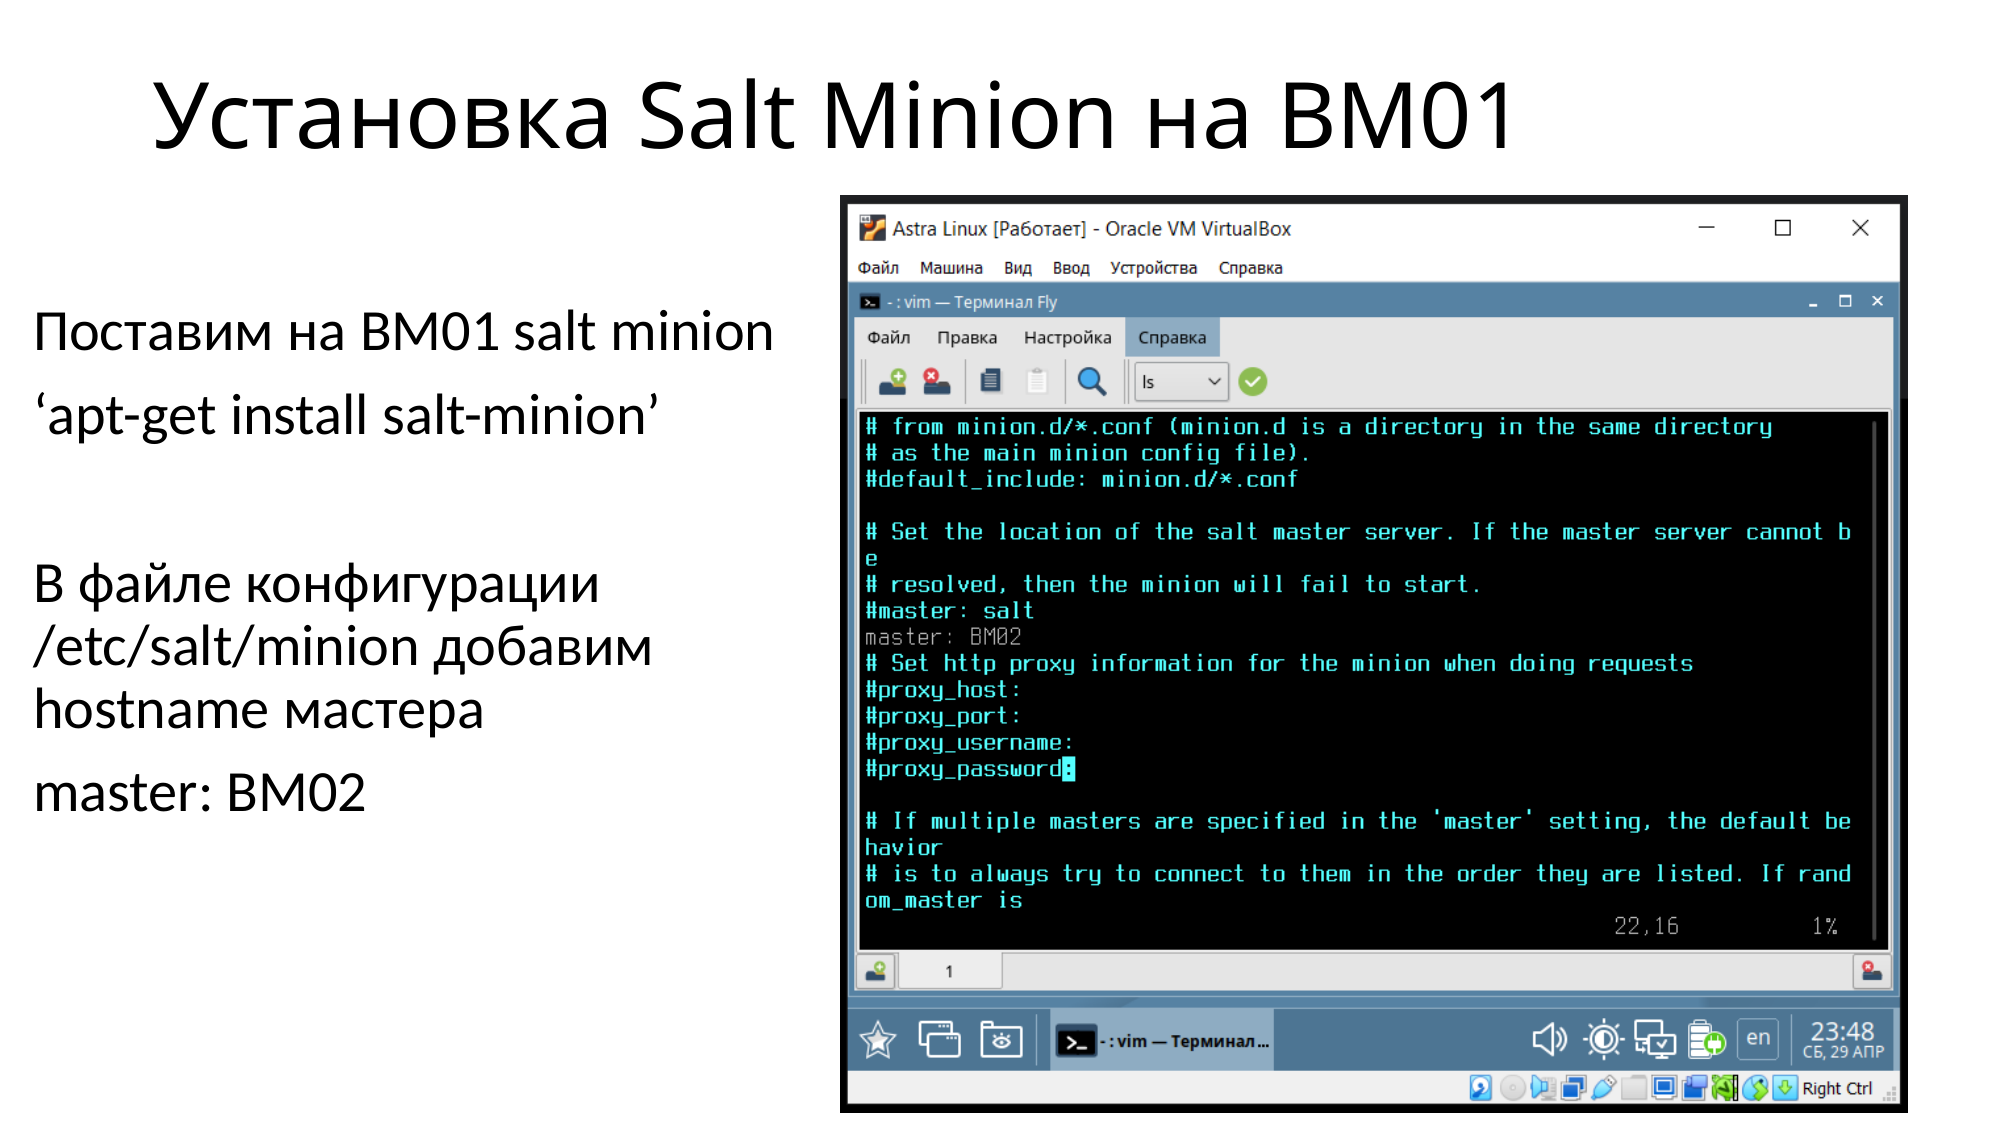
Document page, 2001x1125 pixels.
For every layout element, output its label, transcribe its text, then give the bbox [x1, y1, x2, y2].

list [840, 195, 1908, 1113]
list Поставим на BM01 salt minion ‘apt-get install salt-minion’ В файле конфигурации /etc/salt/minion добавим hostname мастера master: BM02 [18, 195, 796, 1014]
title Установка Salt Minion на ВМ01 [137, 59, 1863, 178]
